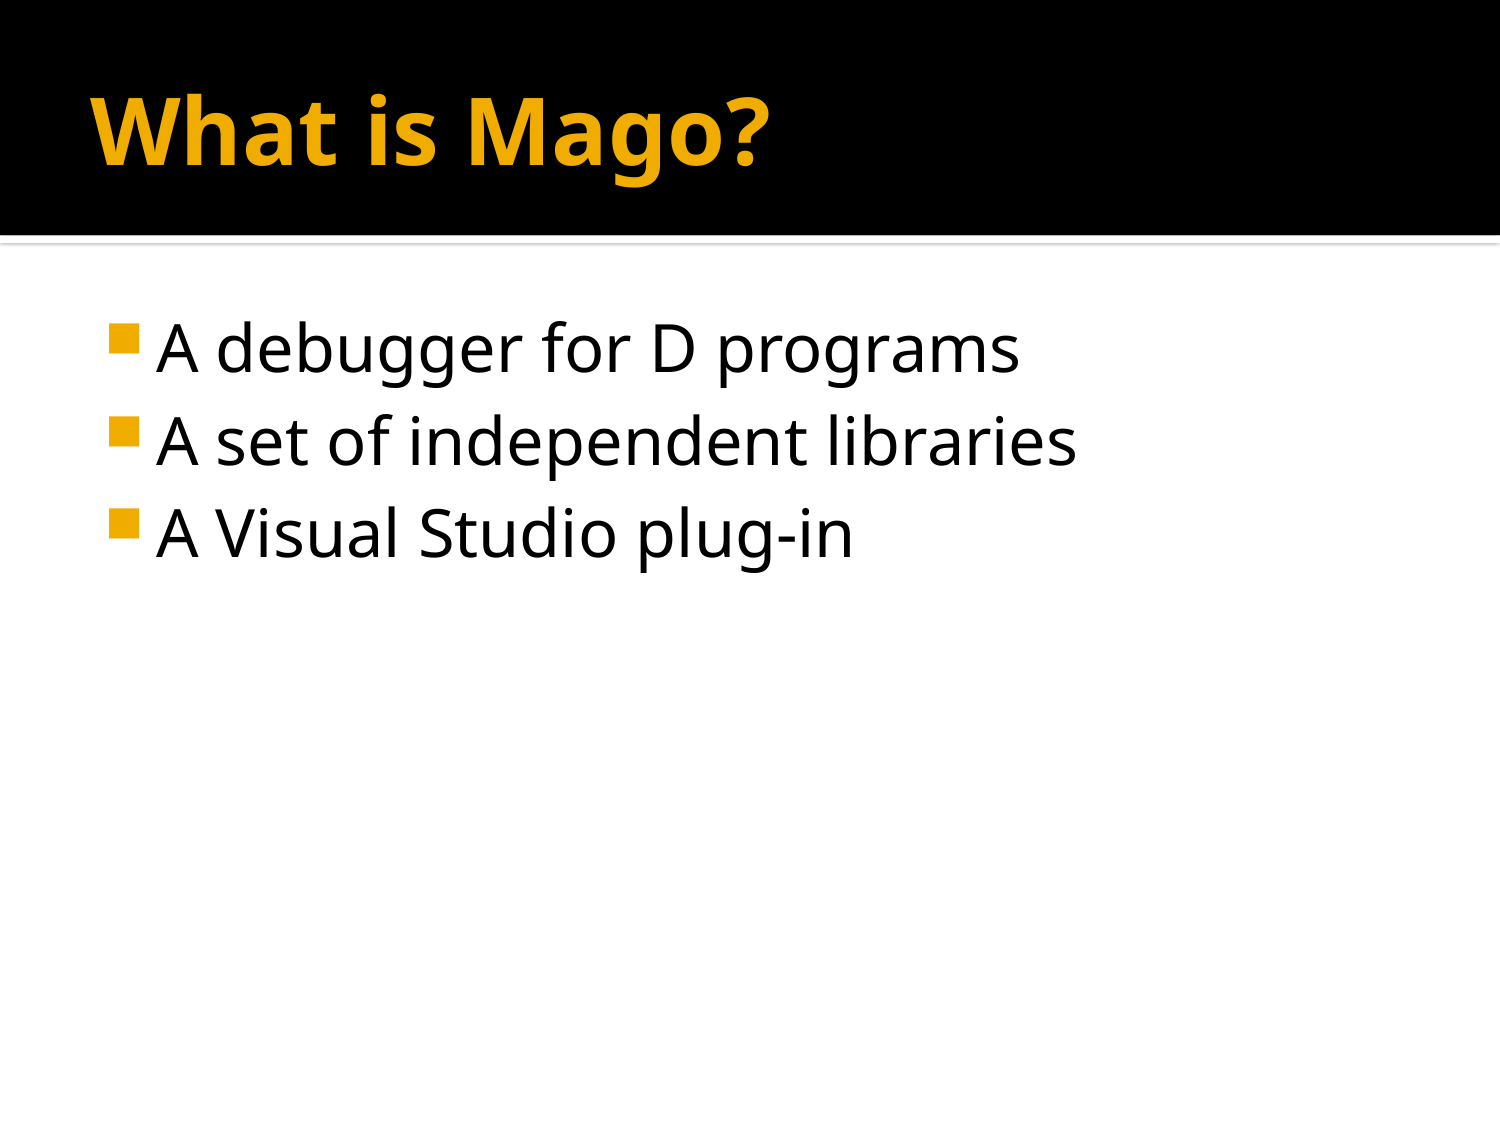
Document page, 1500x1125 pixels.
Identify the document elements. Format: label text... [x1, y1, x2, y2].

title What is Mago? [75, 25, 1425, 231]
list A debugger for D programs A set of independent libraries A Visual Studio plug-in [75, 291, 1425, 1050]
